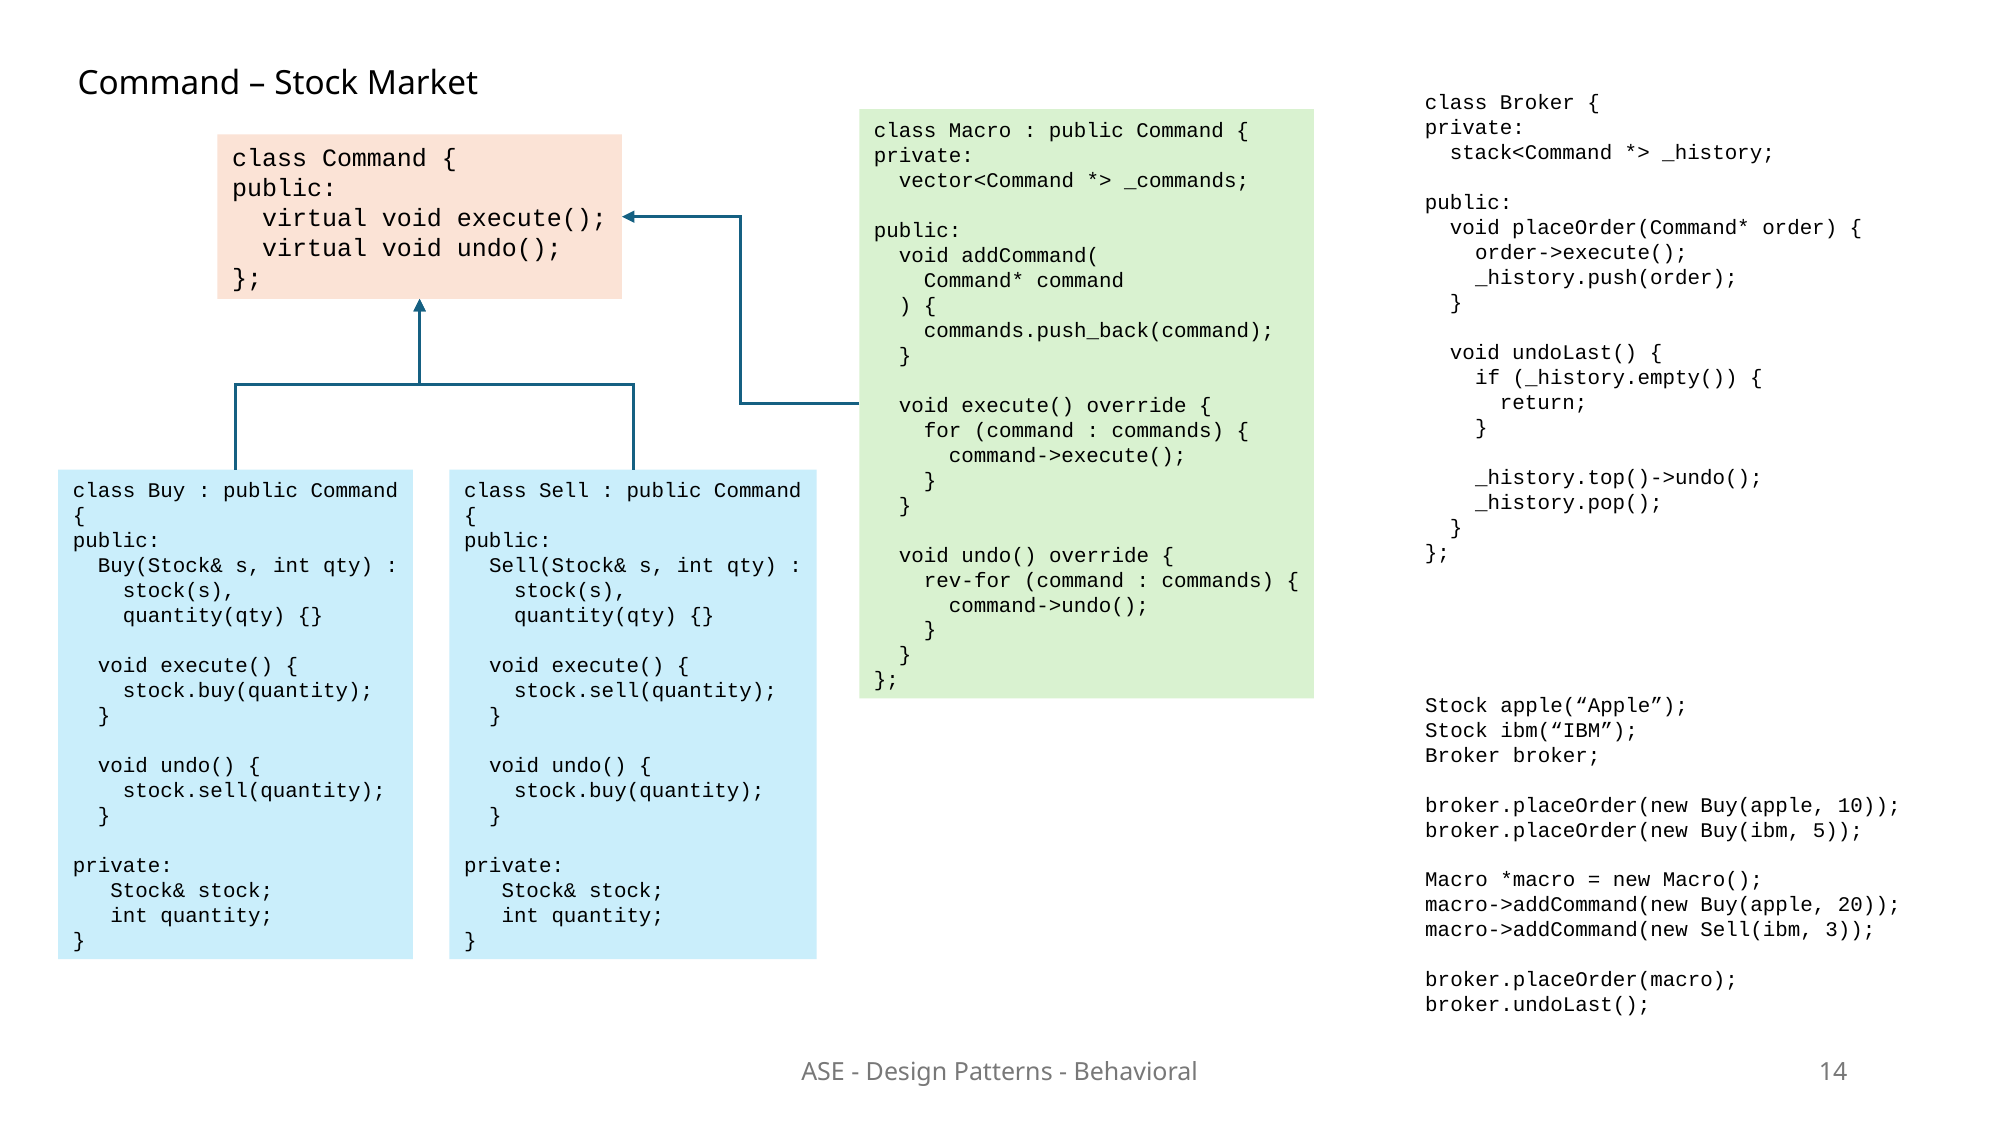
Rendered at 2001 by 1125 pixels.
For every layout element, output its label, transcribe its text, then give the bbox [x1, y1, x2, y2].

text_box class Command { public: virtual void execute(); virtual void undo(); }; [217, 134, 622, 299]
slide_number 14 [1412, 1042, 1863, 1103]
text_box class Broker { private: stack<Command *> _history; public: void placeOrder(Command* order) { order->execute(); _history.push(order); } void undoLast() { if (_history.empty()) { return; } _history.top()->undo(); _history.pop(); } }; [1410, 81, 1878, 571]
footer ASE - Design Patterns - Behavioral [662, 1042, 1338, 1103]
text_box class Buy : public Command { public: Buy(Stock& s, int qty) : stock(s), quantity(qty) {} void execute() { stock.buy(quantity); } void undo() { stock.sell(quantity); } private: Stock& stock; int quantity; } [58, 469, 413, 960]
text_box class Macro : public Command { private: vector<Command *> _commands; public: void addCommand( Command* command ) { commands.push_back(command); } void execute() override { for (command : commands) { command->execute(); } } void undo() override { rev-for (command : commands) { command->undo(); } } }; [859, 109, 1314, 699]
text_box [632, 217, 858, 408]
text_box Command – Stock Market [62, 53, 494, 109]
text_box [235, 300, 634, 471]
text_box class Sell : public Command { public: Sell(Stock& s, int qty) : stock(s), quantity(qty) {} void execute() { stock.sell(quantity); } void undo() { stock.buy(quantity); } private: Stock& stock; int quantity; } [449, 469, 817, 960]
text_box Stock apple(“Apple”); Stock ibm(“IBM”); Broker broker; broker.placeOrder(new Buy(apple, 10)); broker.placeOrder(new Buy(ibm, 5)); Macro *macro = new Macro(); macro->addCommand(new Buy(apple, 20)); macro->addCommand(new Sell(ibm, 3)); broker.placeOrder(macro); broker.undoLast(); [1410, 683, 1916, 1024]
